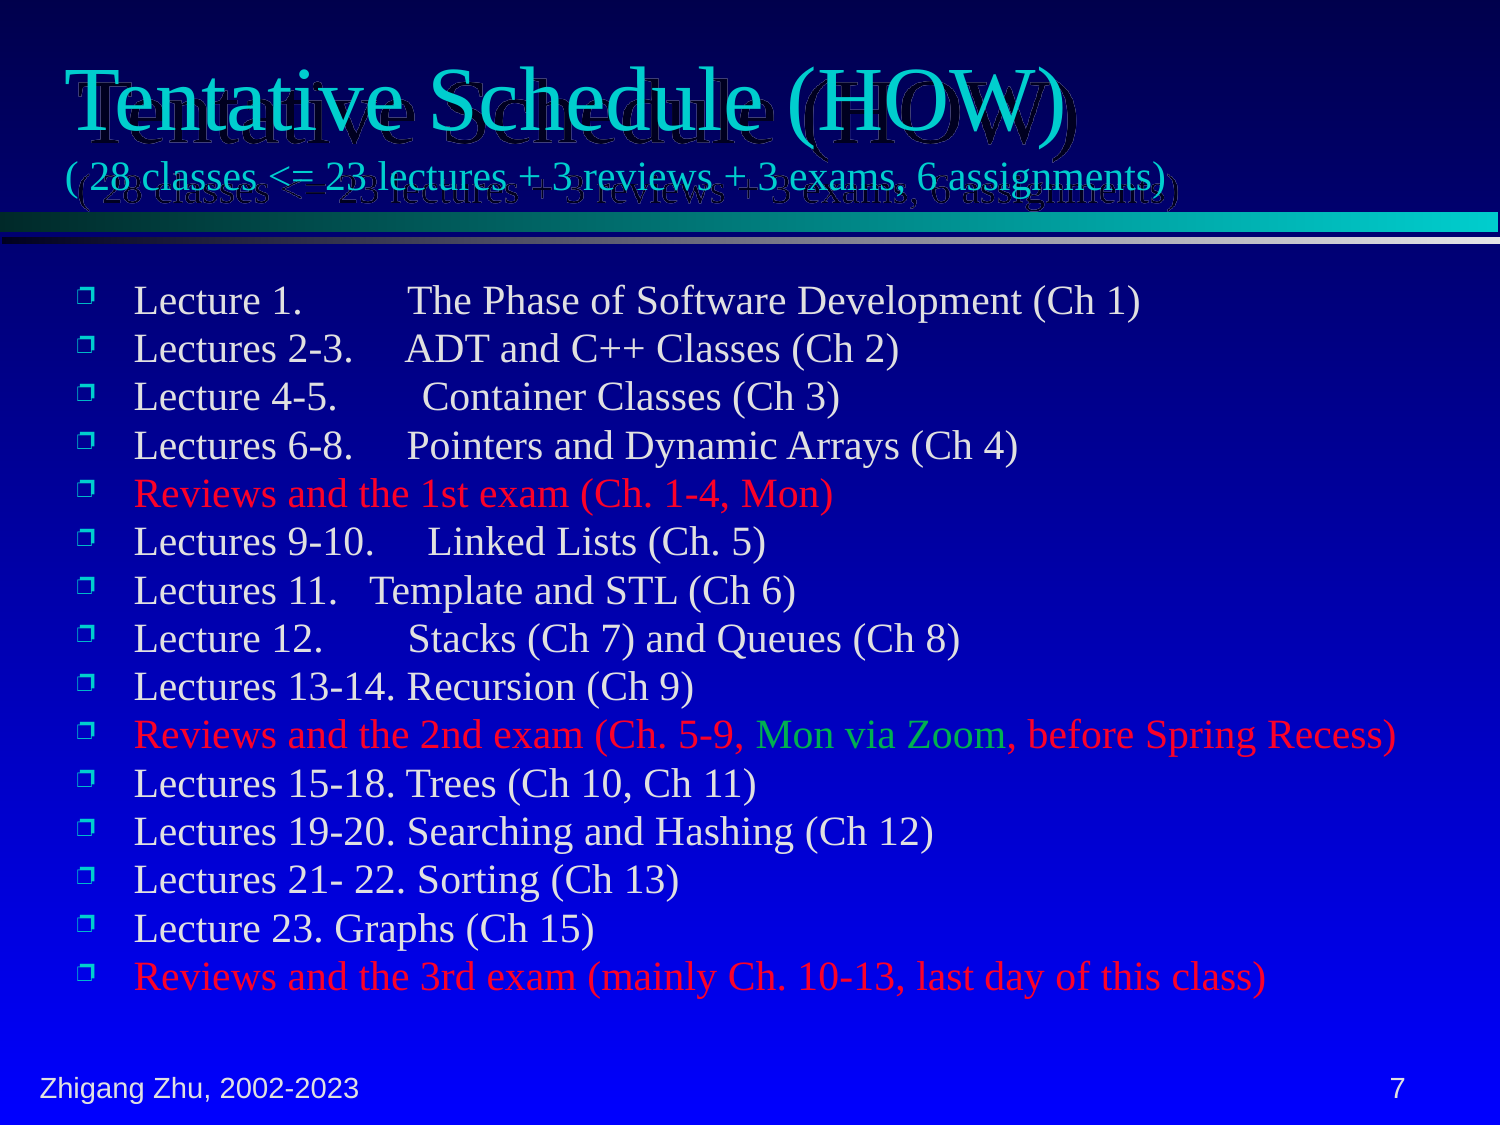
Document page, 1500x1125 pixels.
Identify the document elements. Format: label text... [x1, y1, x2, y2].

title Tentative Schedule (HOW) ( 28 classes <= 23 lectures + 3 reviews + 3 exams, 6 assignments) [49, 24, 1463, 213]
list Lecture 1. The Phase of Software Development (Ch 1) Lectures 2-3. ADT and C++ Classes (Ch 2) Lecture 4-5. Container Classes (Ch 3) Lectures 6-8. Pointers and Dynamic Arrays (Ch 4) Reviews and the 1st exam (Ch. 1-4, Mon) Lectures 9-10. Linked Lists (Ch. 5) Lectures 11. Template and STL (Ch 6) Lecture 12. Stacks (Ch 7) and Queues (Ch 8) Lectures 13-14. Recursion (Ch 9) Reviews and the 2nd exam (Ch. 5-9, Mon via Zoom, before Spring Recess) Lectures 15-18. Trees (Ch 10, Ch 11) Lectures 19-20. Searching and Hashing (Ch 12) Lectures 21- 22. Sorting (Ch 13) Lecture 23. Graphs (Ch 15) Reviews and the 3rd exam (mainly Ch. 10-13, last day of this class) [61, 274, 1426, 1125]
